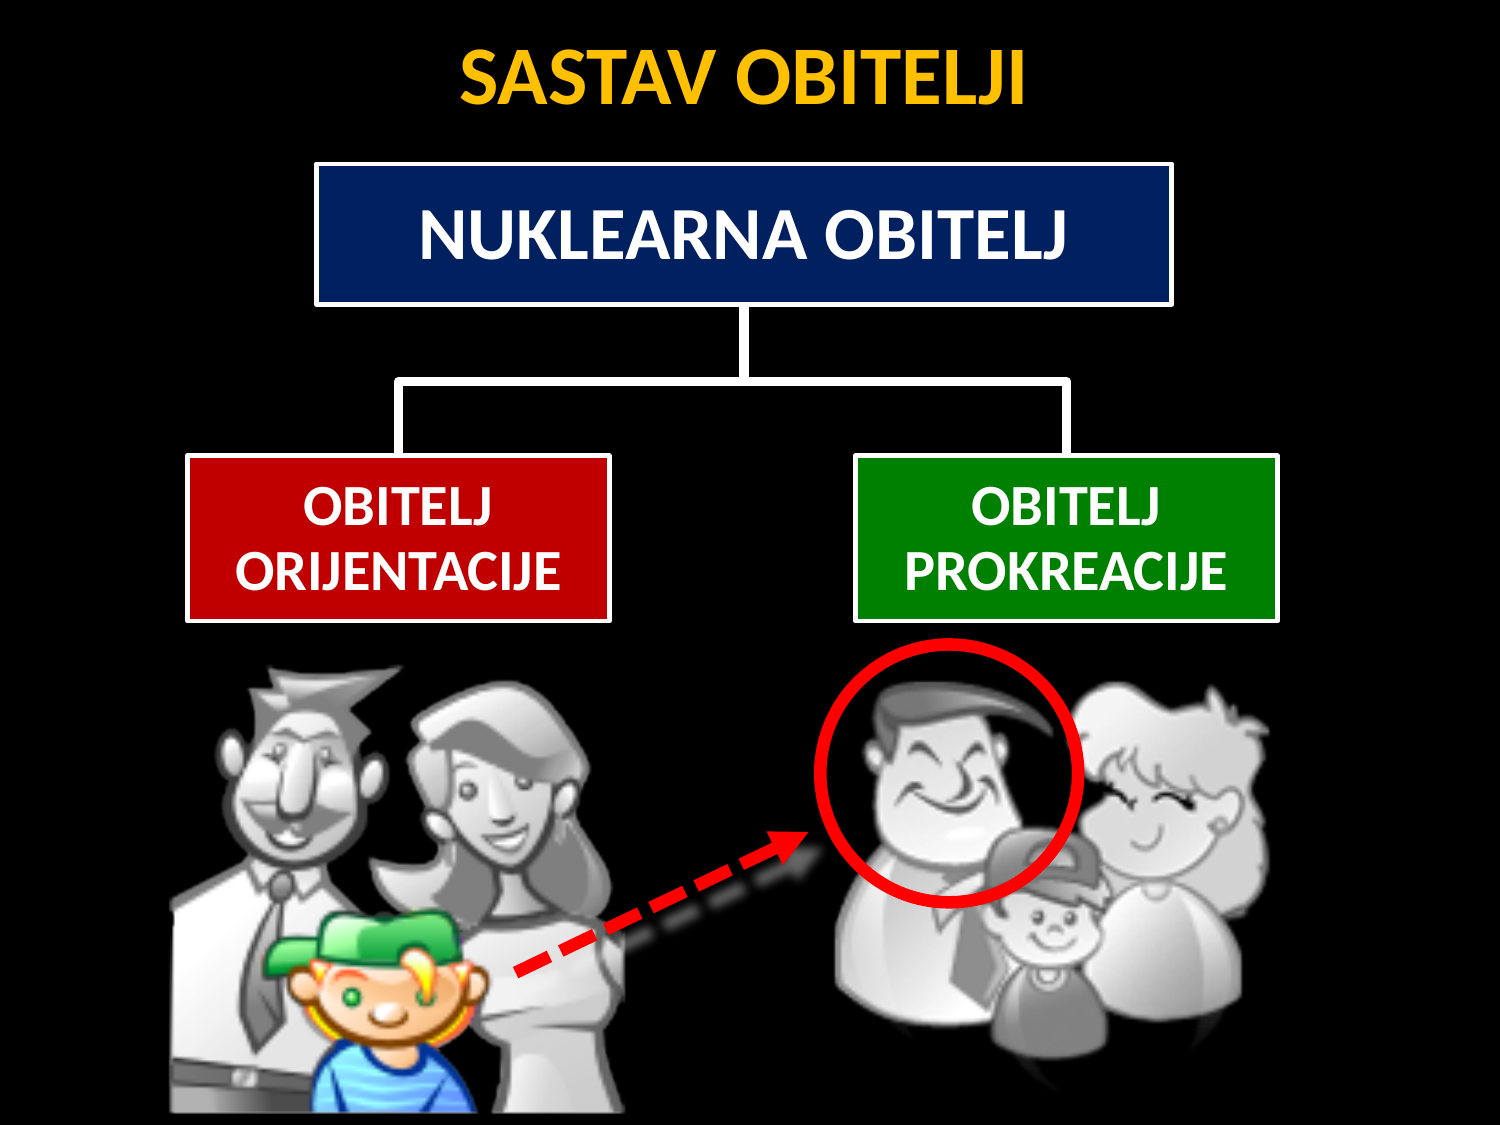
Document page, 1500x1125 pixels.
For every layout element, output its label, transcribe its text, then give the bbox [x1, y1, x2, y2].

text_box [495, 207, 647, 554]
picture [163, 655, 633, 1125]
text_box OBITELJ PROKREACIJE [855, 455, 1278, 621]
text_box NUKLEARNA OBITELJ [316, 164, 1172, 305]
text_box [515, 831, 809, 973]
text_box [829, 218, 981, 542]
text_box [820, 721, 831, 825]
picture [831, 644, 1278, 1091]
text_box SASTAV OBITELJI [11, 0, 1477, 143]
text_box OBITELJ ORIJENTACIJE [187, 455, 610, 621]
